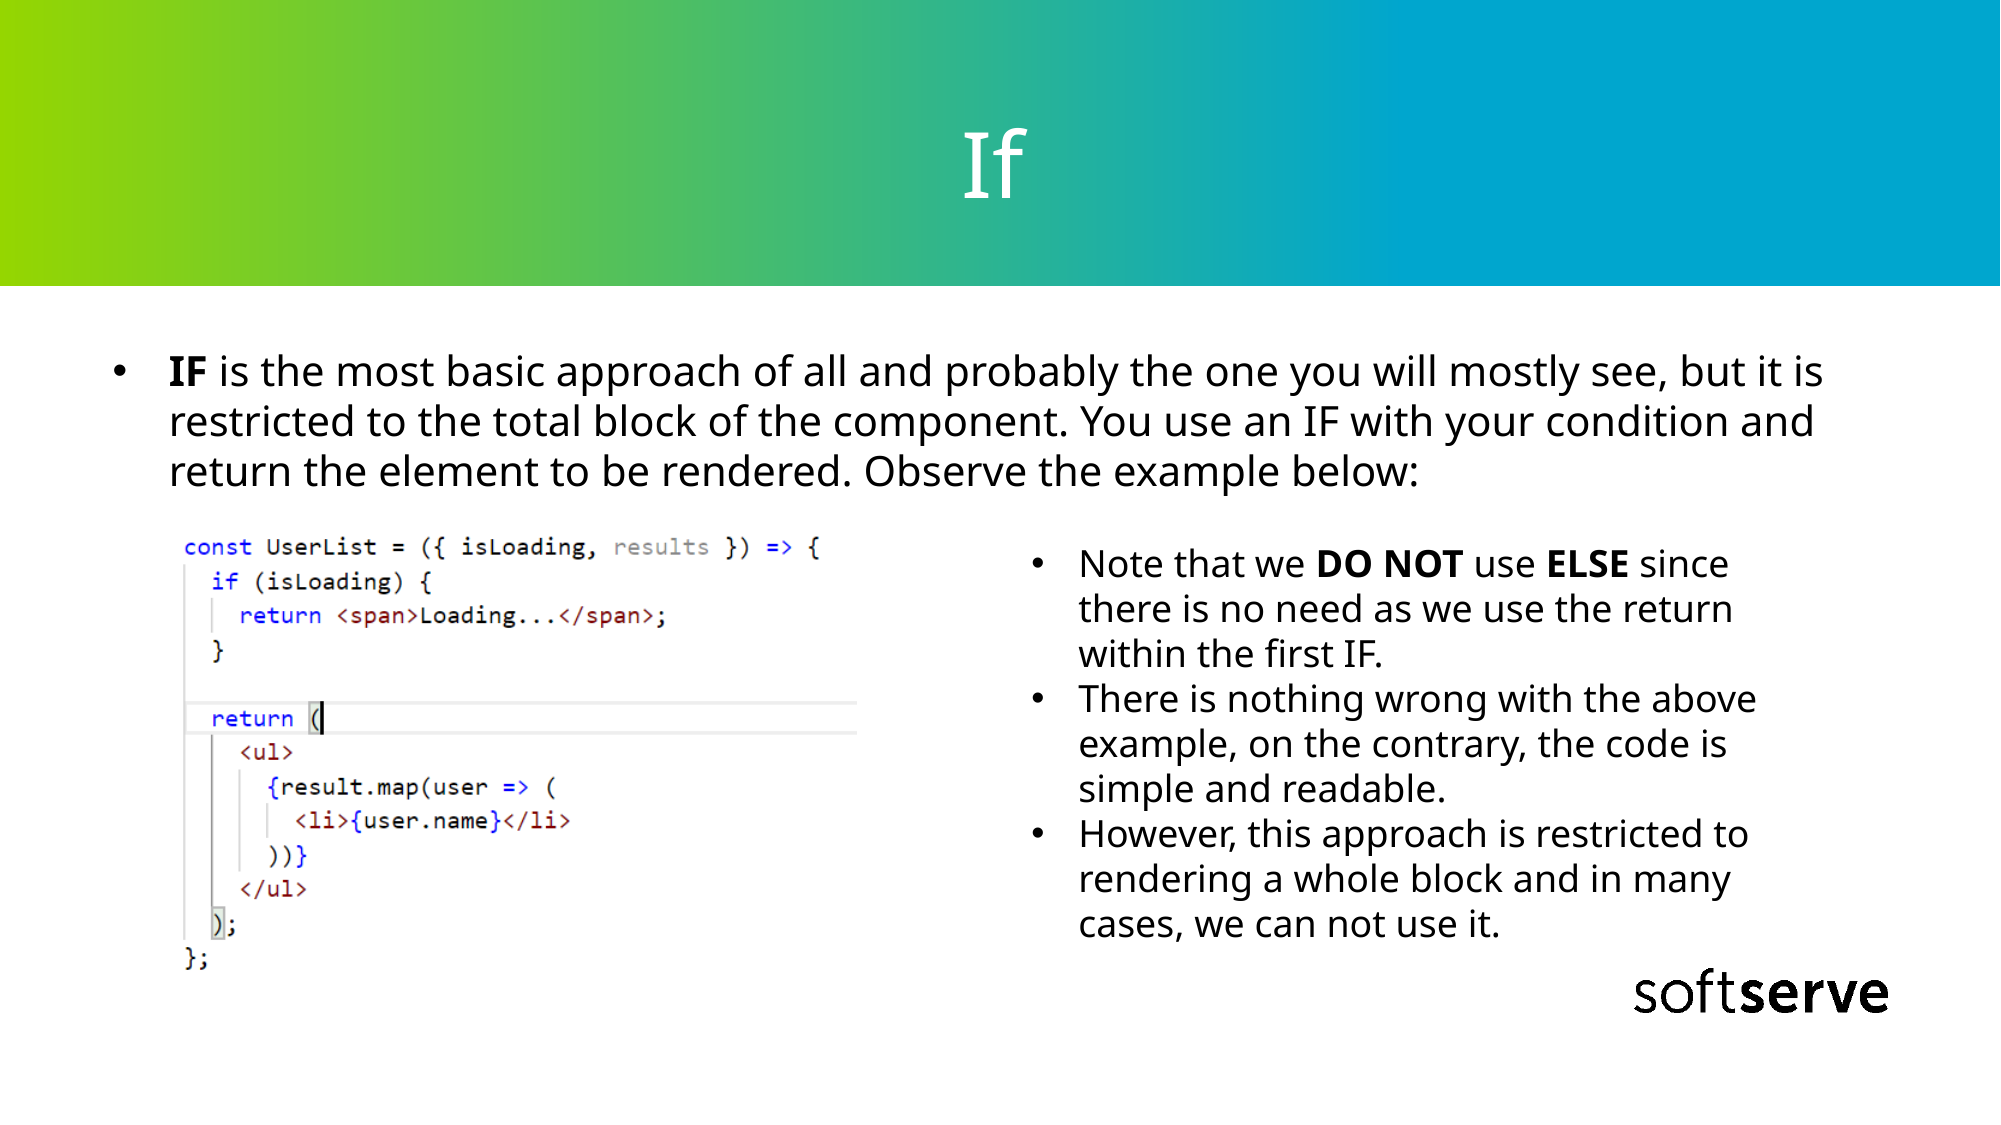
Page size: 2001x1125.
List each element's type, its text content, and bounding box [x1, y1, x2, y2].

text_box Note that we DO NOT use ELSE since there is no need as we use the return within the first IF. There is nothing wrong with the above example, on the contrary, the code is simple and readable. However, this approach is restricted to rendering a whole block and in many cases, we can not use it. [1016, 532, 1822, 997]
list IF is the most basic approach of all and probably the one you will mostly see, but it is restricted to the total block of the component. You use an IF with your condition and return the element to be rendered. Observe the example below: [112, 337, 1888, 900]
title If [112, 112, 1888, 225]
picture [163, 532, 857, 982]
picture [1634, 968, 1888, 1013]
